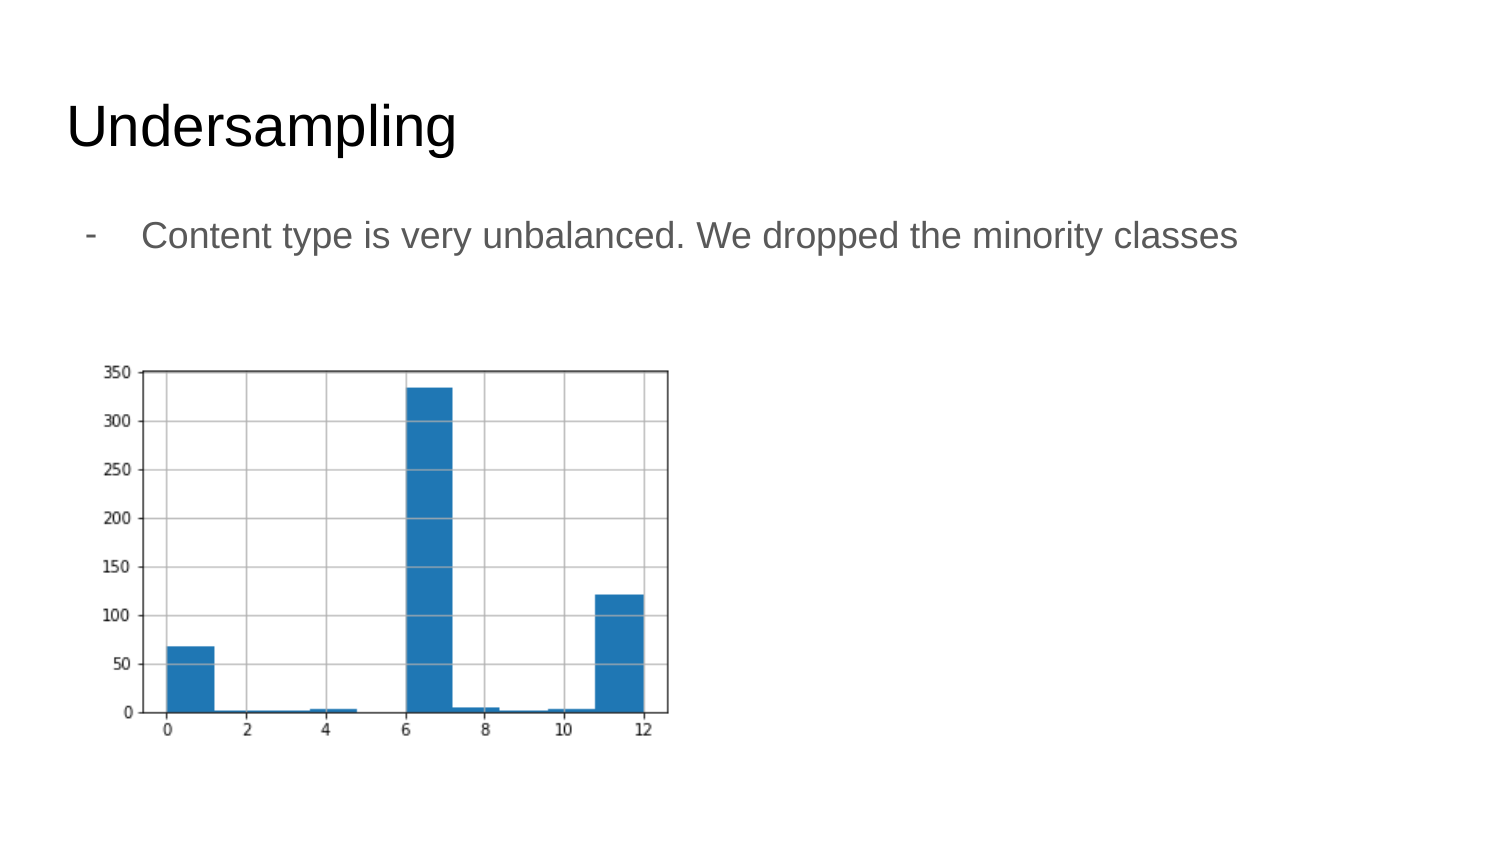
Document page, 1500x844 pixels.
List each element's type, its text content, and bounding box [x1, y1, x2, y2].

list Content type is very unbalanced. We dropped the minority classes [51, 189, 1449, 750]
picture [91, 355, 683, 750]
title Undersampling [51, 72, 1449, 167]
